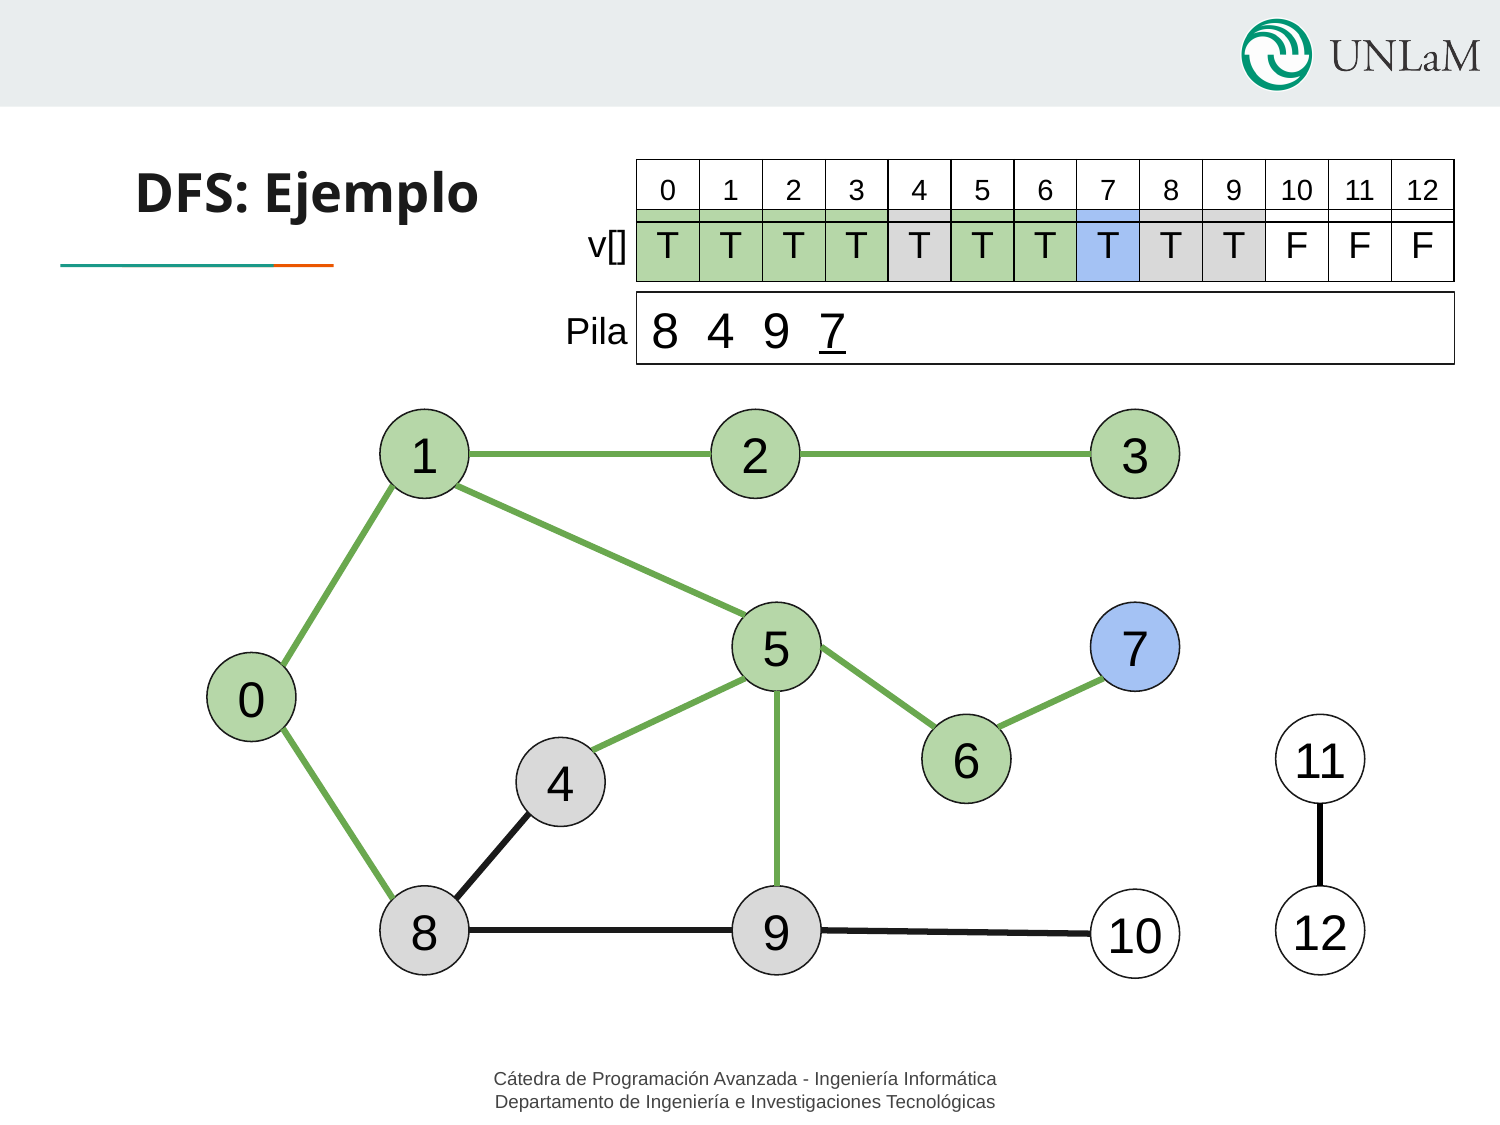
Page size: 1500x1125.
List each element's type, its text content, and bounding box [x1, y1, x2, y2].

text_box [282, 728, 394, 900]
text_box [455, 813, 530, 899]
table_header 7 [1077, 160, 1139, 221]
table_header 6 [1015, 160, 1076, 221]
table_header T [700, 223, 762, 281]
table_header F [1329, 223, 1391, 281]
table_header T [1077, 223, 1139, 281]
text_box 8 4 9 7 [637, 292, 1455, 365]
text_box 8 [379, 885, 469, 975]
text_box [820, 646, 936, 728]
picture [1240, 17, 1480, 92]
table_header 4 [889, 160, 950, 221]
text_box 6 [921, 714, 1012, 804]
table_header T [1140, 223, 1202, 281]
table_header 2 [763, 160, 825, 221]
text_box 5 [732, 602, 822, 692]
table_header 12 [1392, 160, 1453, 221]
table_header 8 [1140, 160, 1202, 221]
text_box 2 [711, 409, 800, 499]
table_header T [763, 223, 825, 281]
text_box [997, 677, 1104, 728]
text_box Pila [470, 292, 637, 365]
table_header T [1203, 223, 1265, 281]
text_box 10 [1090, 889, 1180, 979]
text_box v[] [470, 204, 636, 277]
text_box 3 [1090, 409, 1180, 499]
table_header 11 [1329, 160, 1391, 221]
text_box 11 [1275, 714, 1365, 804]
table_header T [826, 223, 887, 281]
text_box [282, 484, 394, 666]
table_header T [889, 223, 950, 281]
text_box 9 [732, 885, 822, 975]
table_header 5 [952, 160, 1013, 221]
table_header T [952, 223, 1013, 281]
text_box 7 [1090, 602, 1180, 692]
text_box 12 [1275, 885, 1365, 975]
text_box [820, 929, 1091, 934]
text_box 0 [206, 652, 296, 742]
table_header 1 [700, 160, 762, 221]
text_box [591, 677, 746, 751]
table_header 10 [1266, 160, 1328, 221]
table_header T [637, 223, 699, 281]
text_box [455, 484, 746, 616]
table_header T [1015, 223, 1076, 281]
table_header F [1392, 223, 1453, 281]
text_box 1 [379, 409, 469, 499]
table_header 9 [1203, 160, 1265, 221]
text_box 4 [516, 737, 606, 827]
table_header F [1266, 223, 1328, 281]
table_header 0 [637, 160, 699, 221]
table_header 3 [826, 160, 887, 221]
title DFS: Ejemplo [119, 143, 1381, 261]
